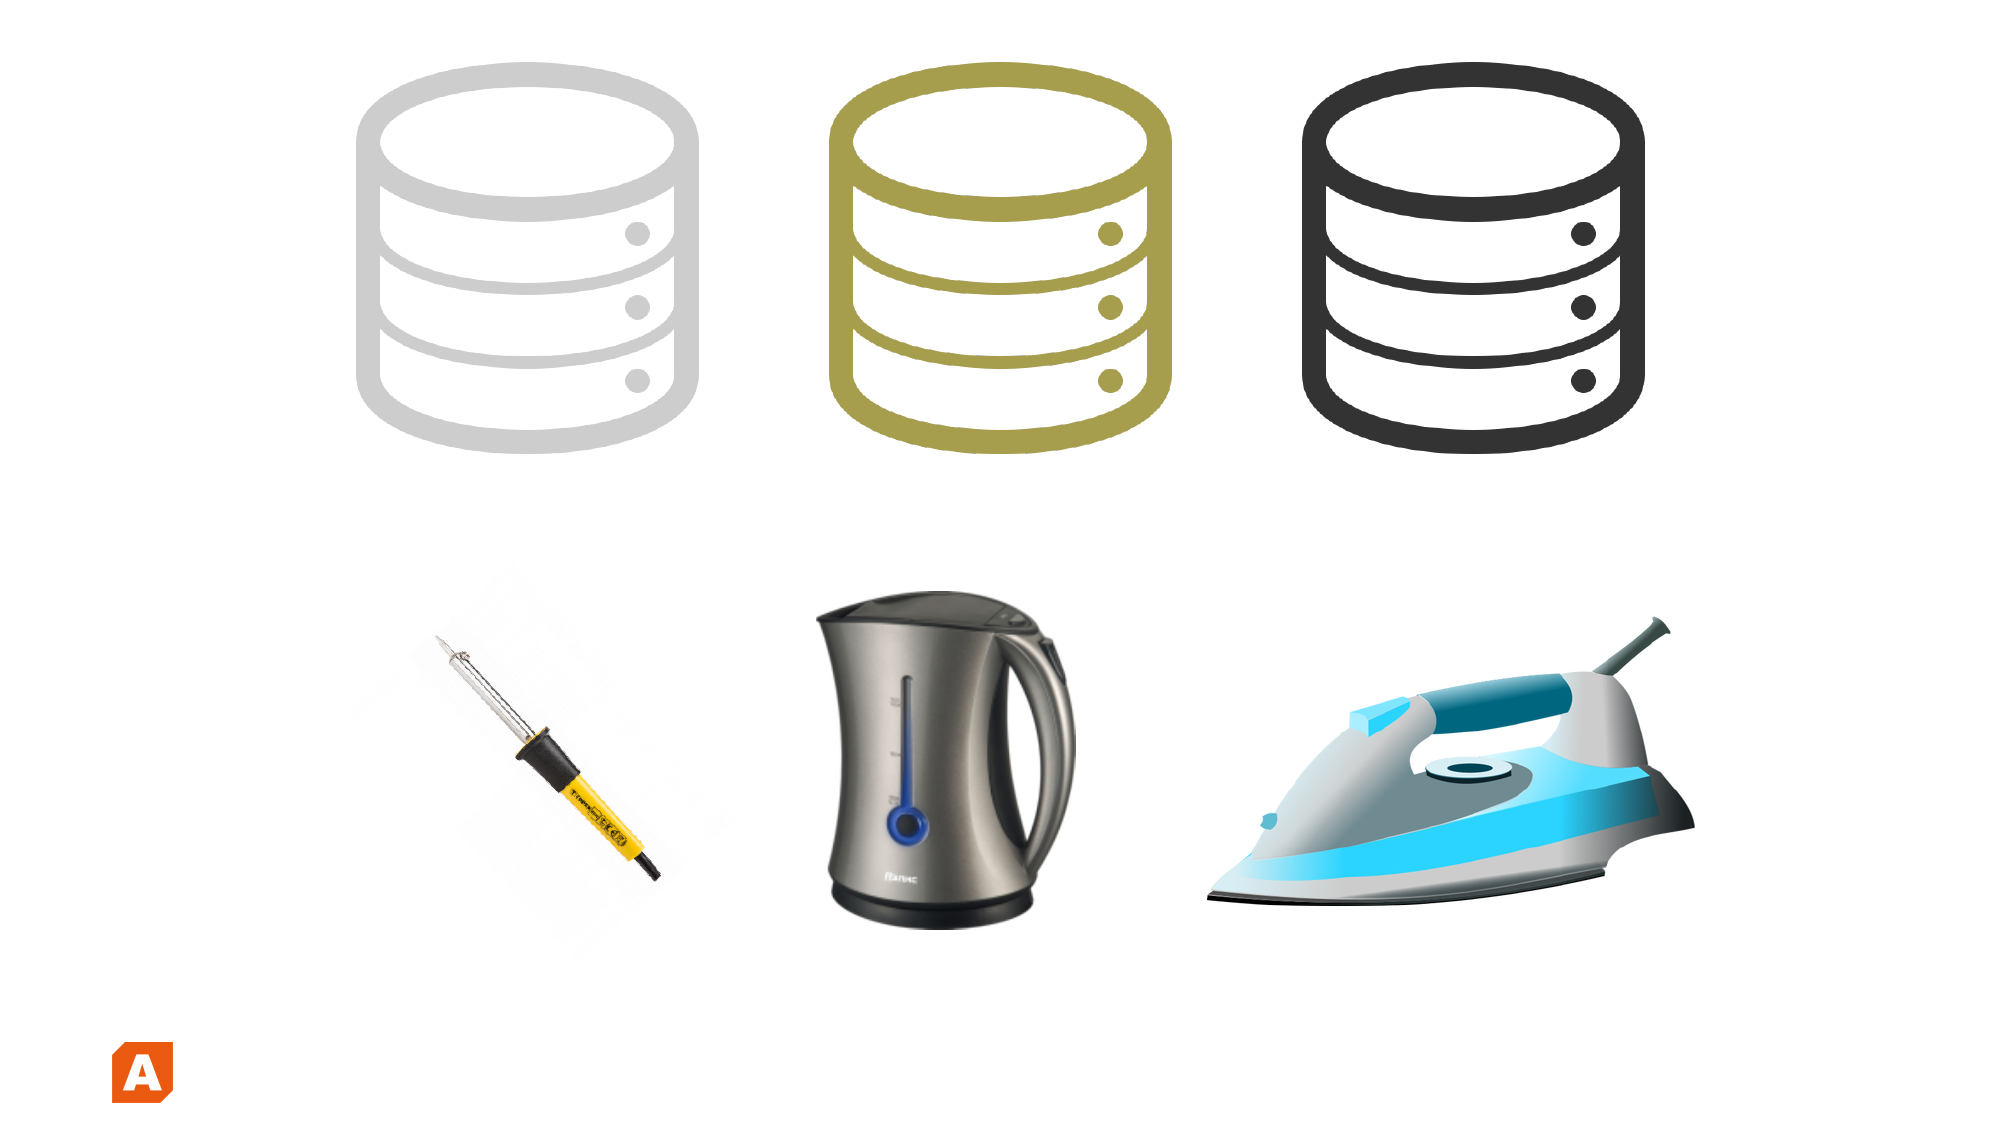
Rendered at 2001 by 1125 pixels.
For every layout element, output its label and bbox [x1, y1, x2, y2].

picture [816, 590, 1076, 931]
picture [1277, 62, 1670, 455]
picture [112, 1042, 173, 1103]
picture [804, 62, 1196, 455]
picture [1206, 615, 1697, 906]
picture [305, 519, 787, 1002]
picture [330, 62, 723, 455]
